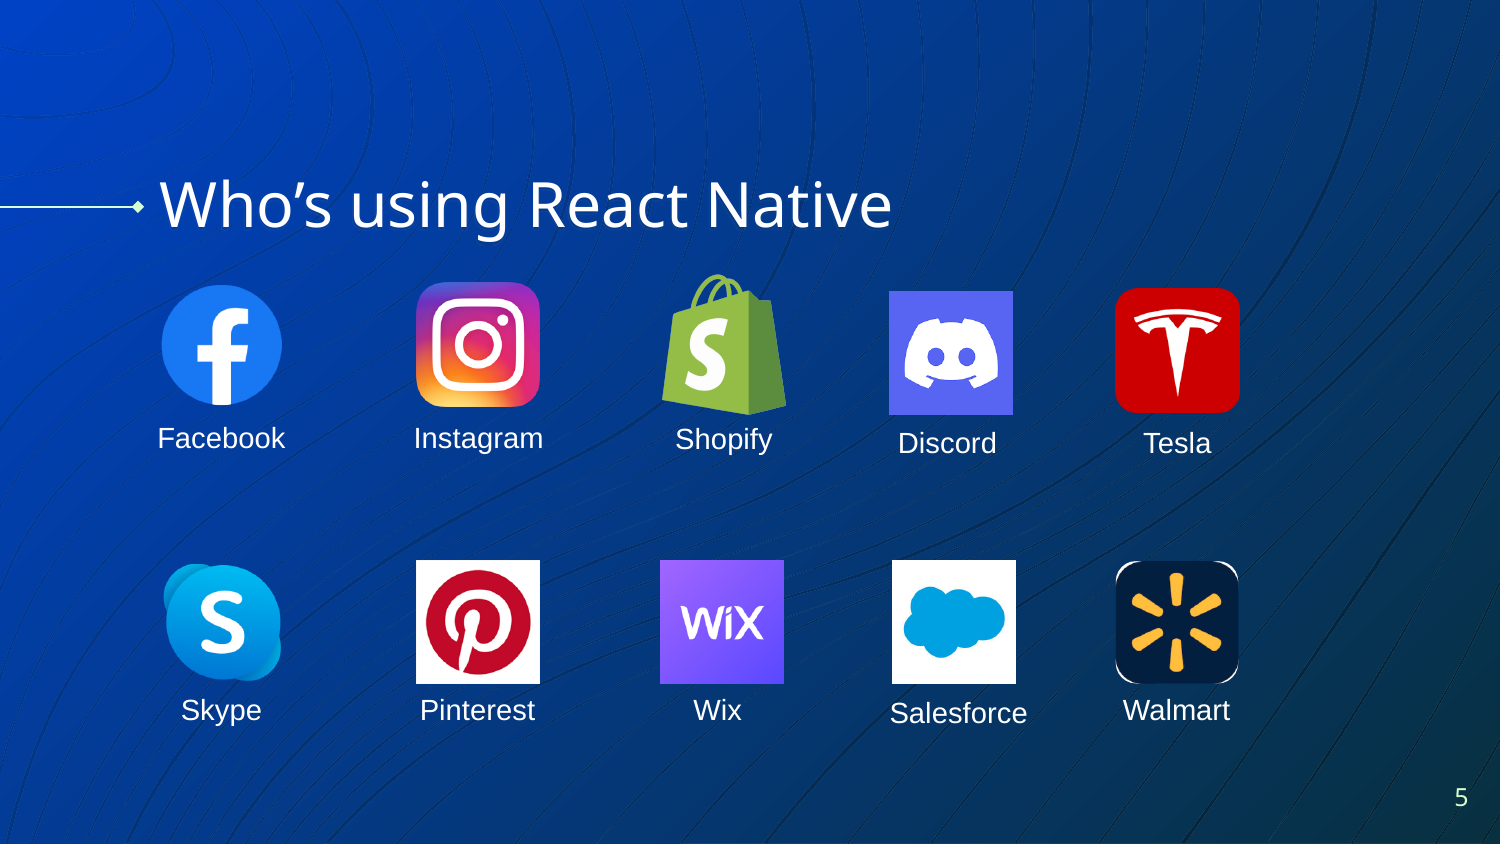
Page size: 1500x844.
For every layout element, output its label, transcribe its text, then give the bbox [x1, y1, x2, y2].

picture [662, 273, 786, 415]
picture [659, 560, 784, 685]
picture [415, 282, 540, 407]
text_box Instagram [398, 412, 559, 462]
picture [891, 560, 1016, 685]
slide_number 5 [1378, 766, 1469, 832]
text_box Tesla [1128, 421, 1227, 467]
title Who’s using React Native [159, 174, 1340, 240]
text_box Pinterest [405, 683, 551, 734]
picture [159, 282, 284, 407]
picture [1115, 560, 1239, 684]
picture [415, 560, 540, 685]
text_box Salesforce [874, 687, 1044, 738]
picture [159, 560, 284, 685]
text_box Discord [883, 417, 1013, 467]
picture [1115, 288, 1240, 413]
text_box Wix [678, 692, 758, 734]
text_box Facebook [142, 412, 301, 462]
text_box Shopify [660, 420, 788, 463]
picture [888, 290, 1013, 415]
text_box Skype [166, 692, 278, 734]
text_box Walmart [1108, 683, 1246, 734]
